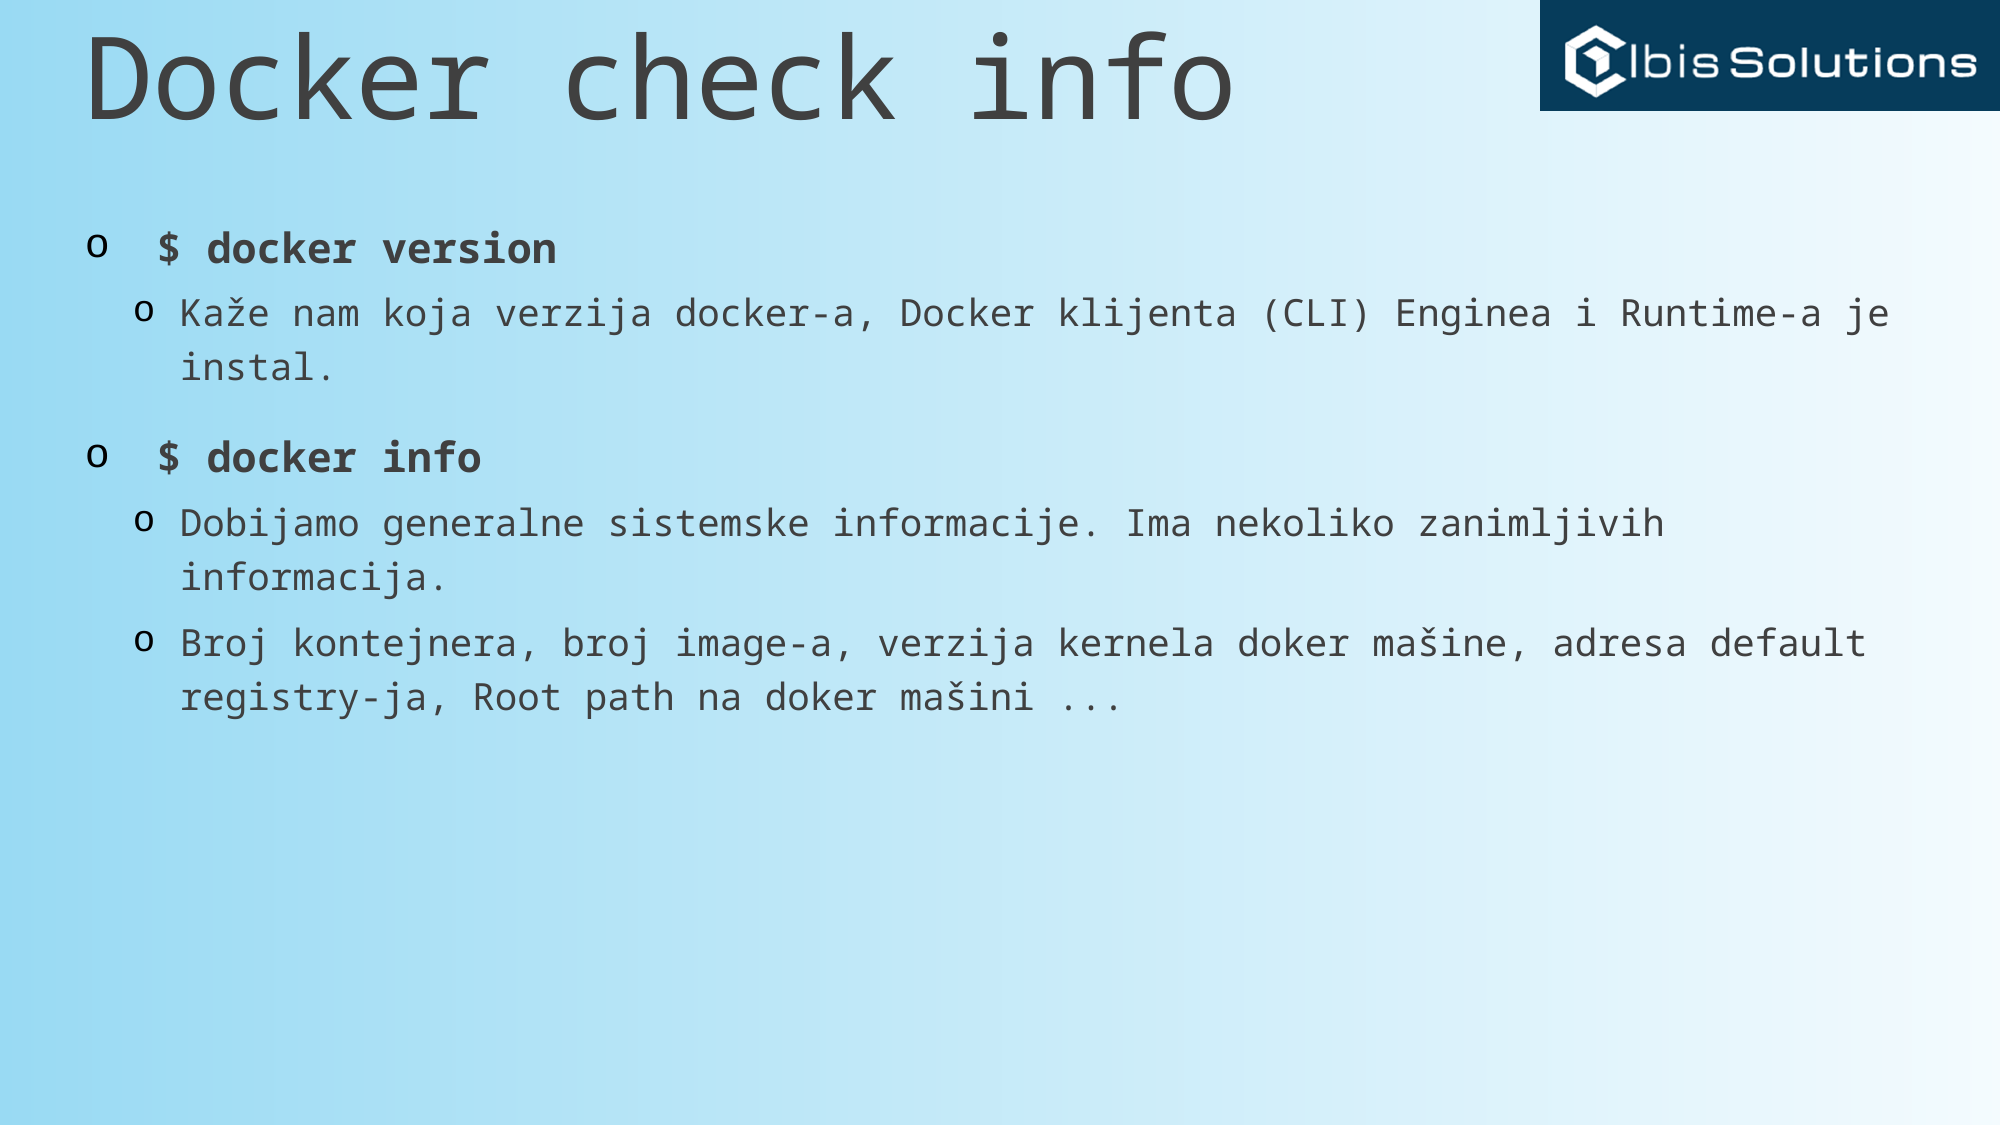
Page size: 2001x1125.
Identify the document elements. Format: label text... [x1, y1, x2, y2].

picture [1540, 0, 2000, 112]
title Docker check info [69, 0, 1720, 153]
list $ docker version Kaže nam koja verzija docker-a, Docker klijenta (CLI) Enginea i Runtime-a je instal. $ docker info Dobijamo generalne sistemske informacije. Ima nekoliko zanimljivih informacija. Broj kontejnera, broj image-a, verzija kernela doker mašine, adresa default registry-ja, Root path na doker mašini ... [69, 203, 1930, 1125]
